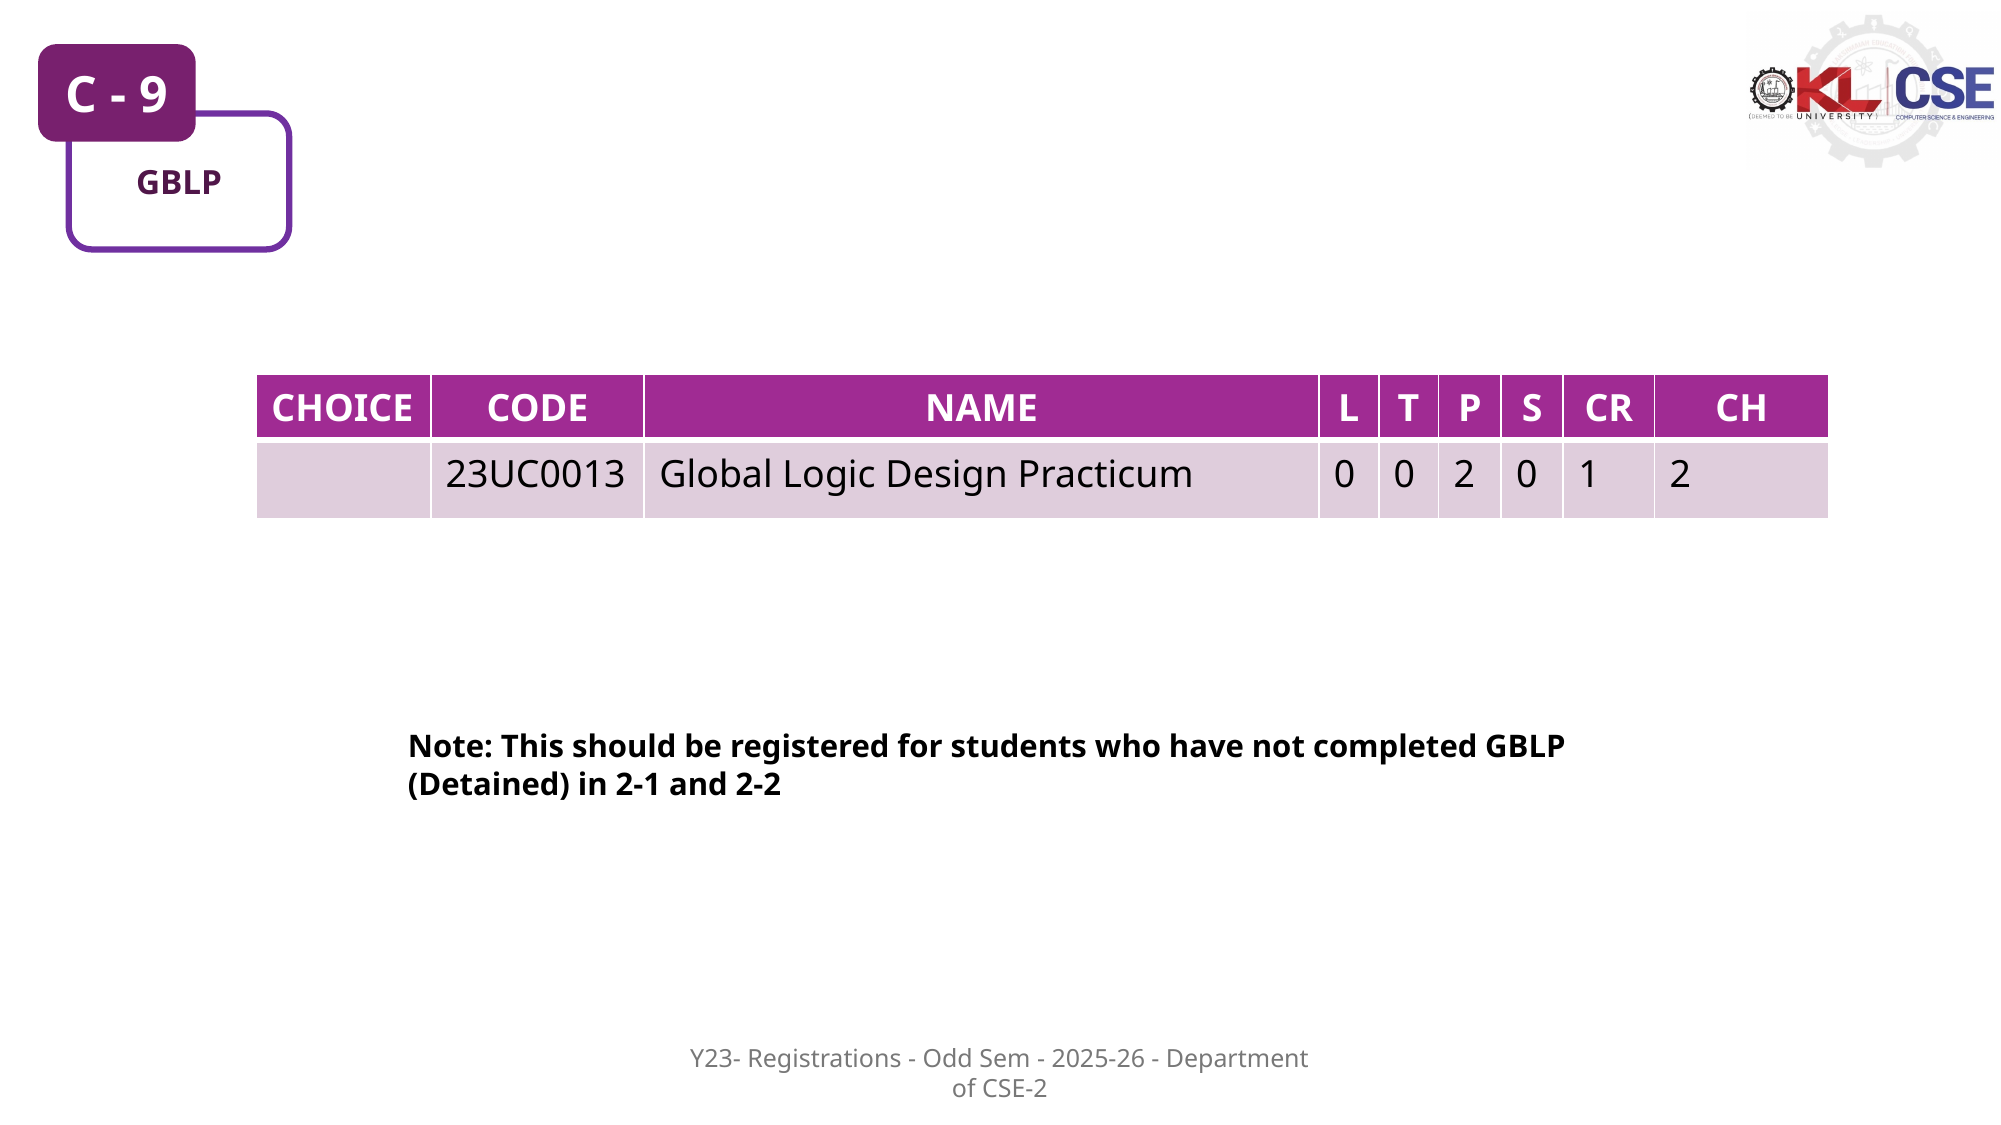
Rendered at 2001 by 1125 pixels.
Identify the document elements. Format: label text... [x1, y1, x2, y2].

table_cell 0 [1380, 443, 1438, 518]
table_header CODE [432, 375, 643, 437]
table_header CH [1655, 375, 1828, 437]
text_box GBLP [67, 111, 291, 251]
picture [1745, 10, 2000, 170]
table_cell [257, 443, 430, 518]
table_header T [1380, 375, 1438, 437]
table_cell 23UC0013 [432, 443, 643, 518]
text_box Note: This should be registered for students who have not completed GBLP (Detained) in 2-1 and 2-2 [393, 719, 1749, 811]
footer Y23- Registrations - Odd Sem - 2025-26 - Department of CSE-2 [662, 1042, 1338, 1103]
table_header L [1320, 375, 1378, 437]
table_cell 2 [1439, 443, 1500, 518]
table_cell 2 [1655, 443, 1828, 518]
table_cell 0 [1320, 443, 1378, 518]
table_header CHOICE [257, 375, 430, 437]
text_box C - 9 [39, 45, 195, 141]
table_cell Global Logic Design Practicum [645, 443, 1318, 518]
table_cell 0 [1502, 443, 1562, 518]
table_header CR [1564, 375, 1654, 437]
table_header NAME [645, 375, 1318, 437]
table_header P [1439, 375, 1500, 437]
table_header S [1502, 375, 1562, 437]
table_cell 1 [1564, 443, 1654, 518]
